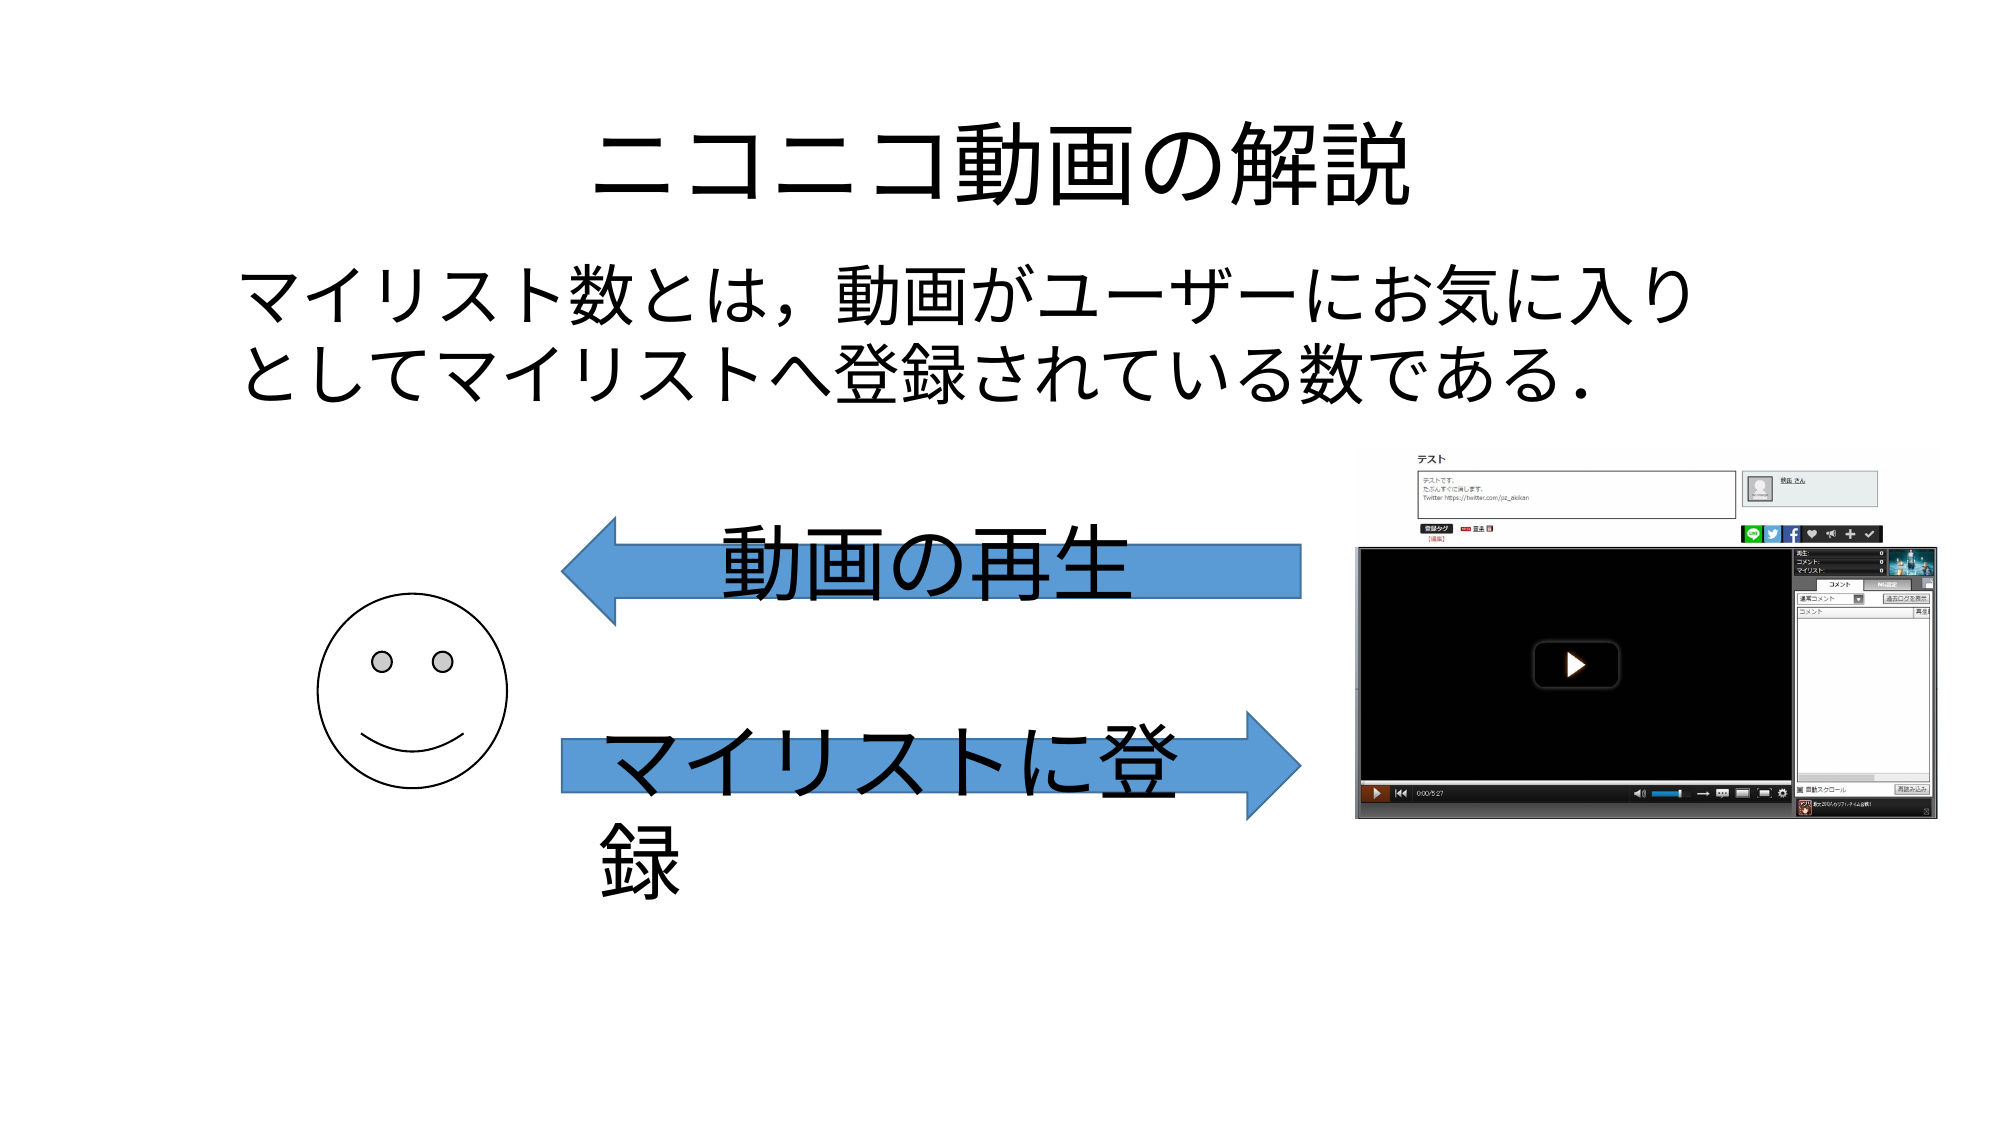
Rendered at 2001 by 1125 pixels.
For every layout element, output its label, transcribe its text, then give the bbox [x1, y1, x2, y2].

text_box マイリストに登録 [583, 702, 1229, 918]
text_box マイリスト数とは，動画がユーザーにお気に入りとしてマイリストへ登録されている数である． [219, 245, 1780, 422]
text_box [1229, 710, 1302, 822]
text_box [316, 592, 509, 790]
title ニコニコ動画の解説 [137, 59, 1863, 278]
text_box 動画の再生 [705, 503, 1158, 619]
text_box [1158, 543, 1302, 599]
picture [1355, 446, 1938, 819]
text_box [560, 738, 583, 794]
text_box [560, 515, 705, 627]
